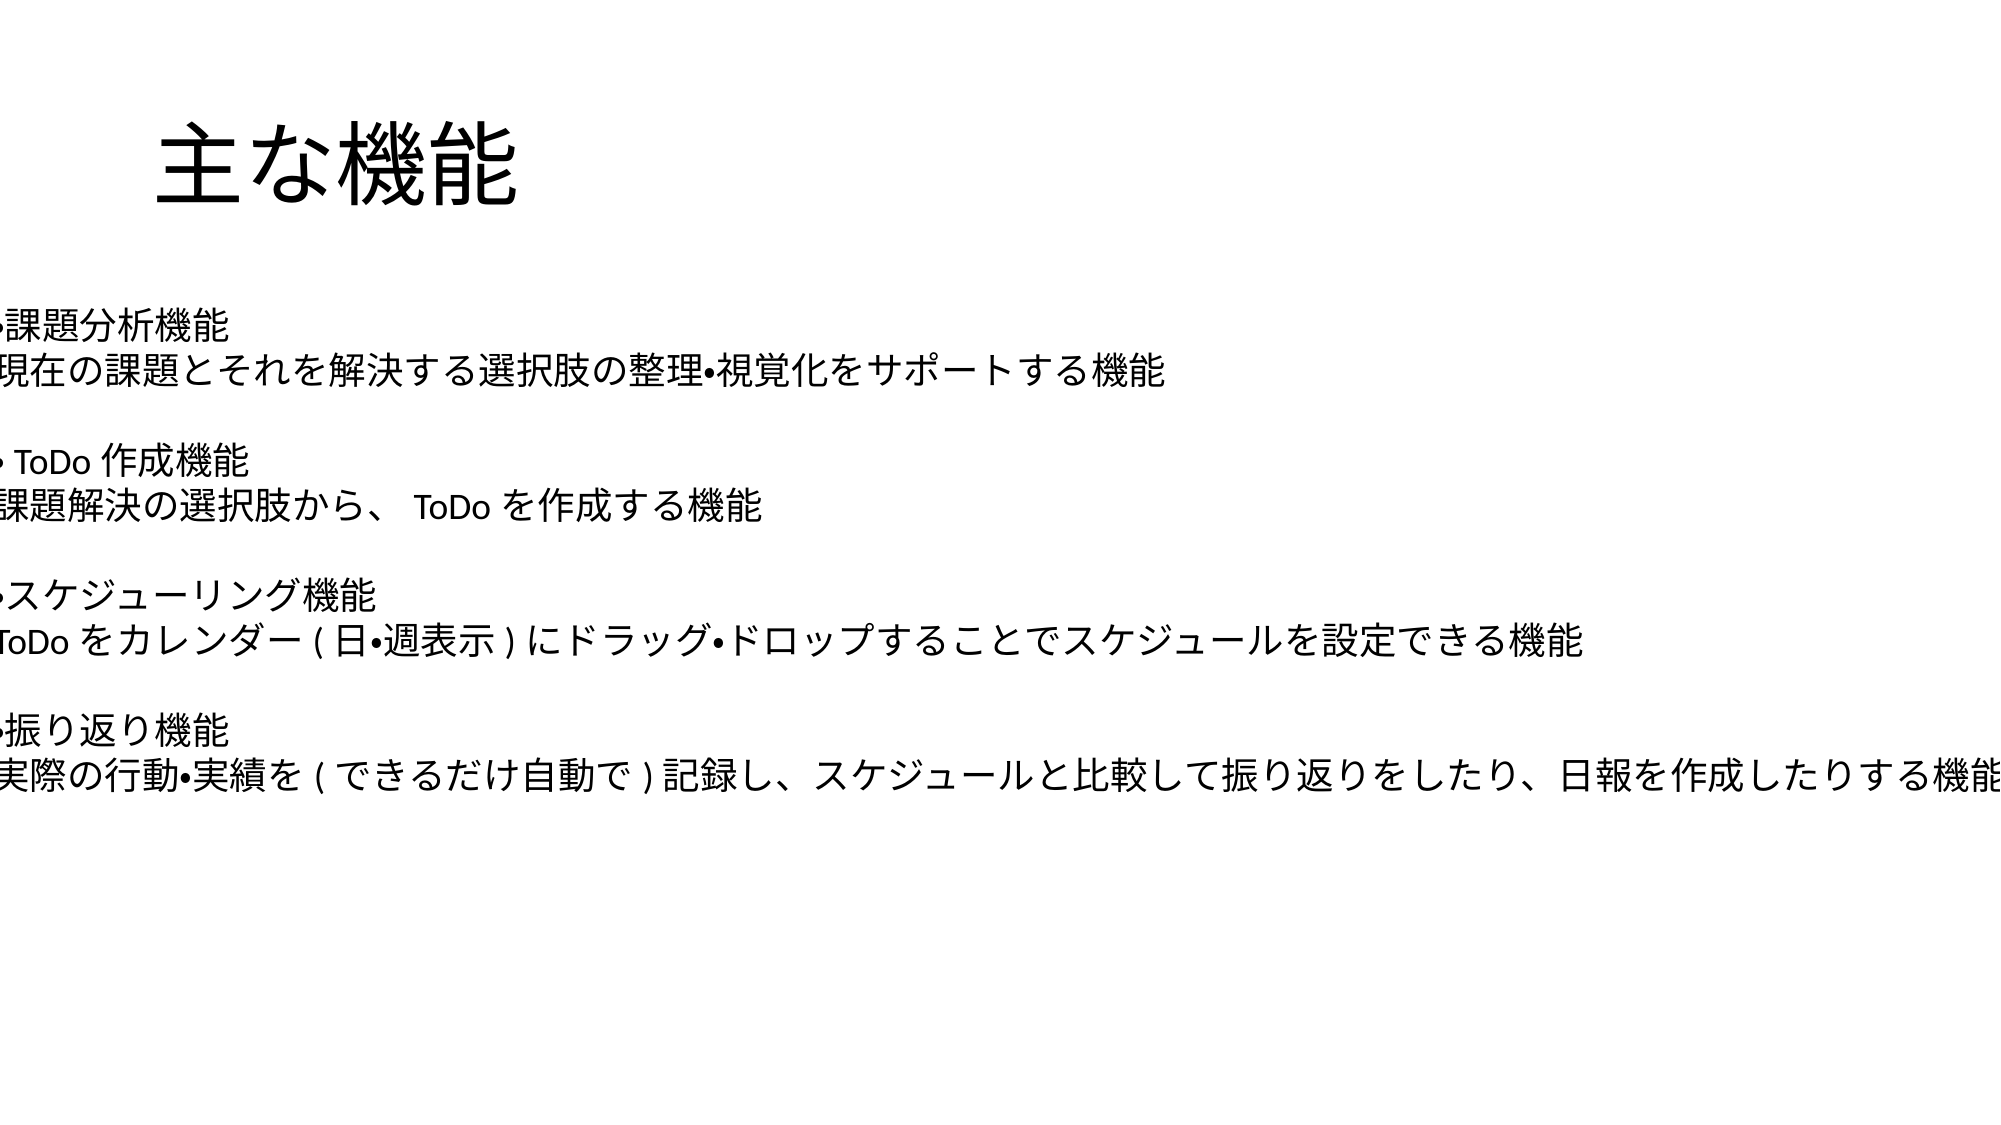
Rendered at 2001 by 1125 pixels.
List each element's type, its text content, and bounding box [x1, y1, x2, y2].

title 主な機能 [137, 59, 1863, 278]
text_box ・課題分析機能 現在の課題とそれを解決する選択肢の整理・視覚化をサポートする機能 ・ToDo作成機能 課題解決の選択肢から、ToDoを作成する機能 ・スケジューリング機能 ToDoをカレンダー(日・週表示)にドラッグ・ドロップすることでスケジュールを設定できる機能 ・振り返り機能 実際の行動・実績を(できるだけ自動で)記録し、スケジュールと比較して振り返りをしたり、日報を作成したりする機能 [0, 294, 2000, 805]
